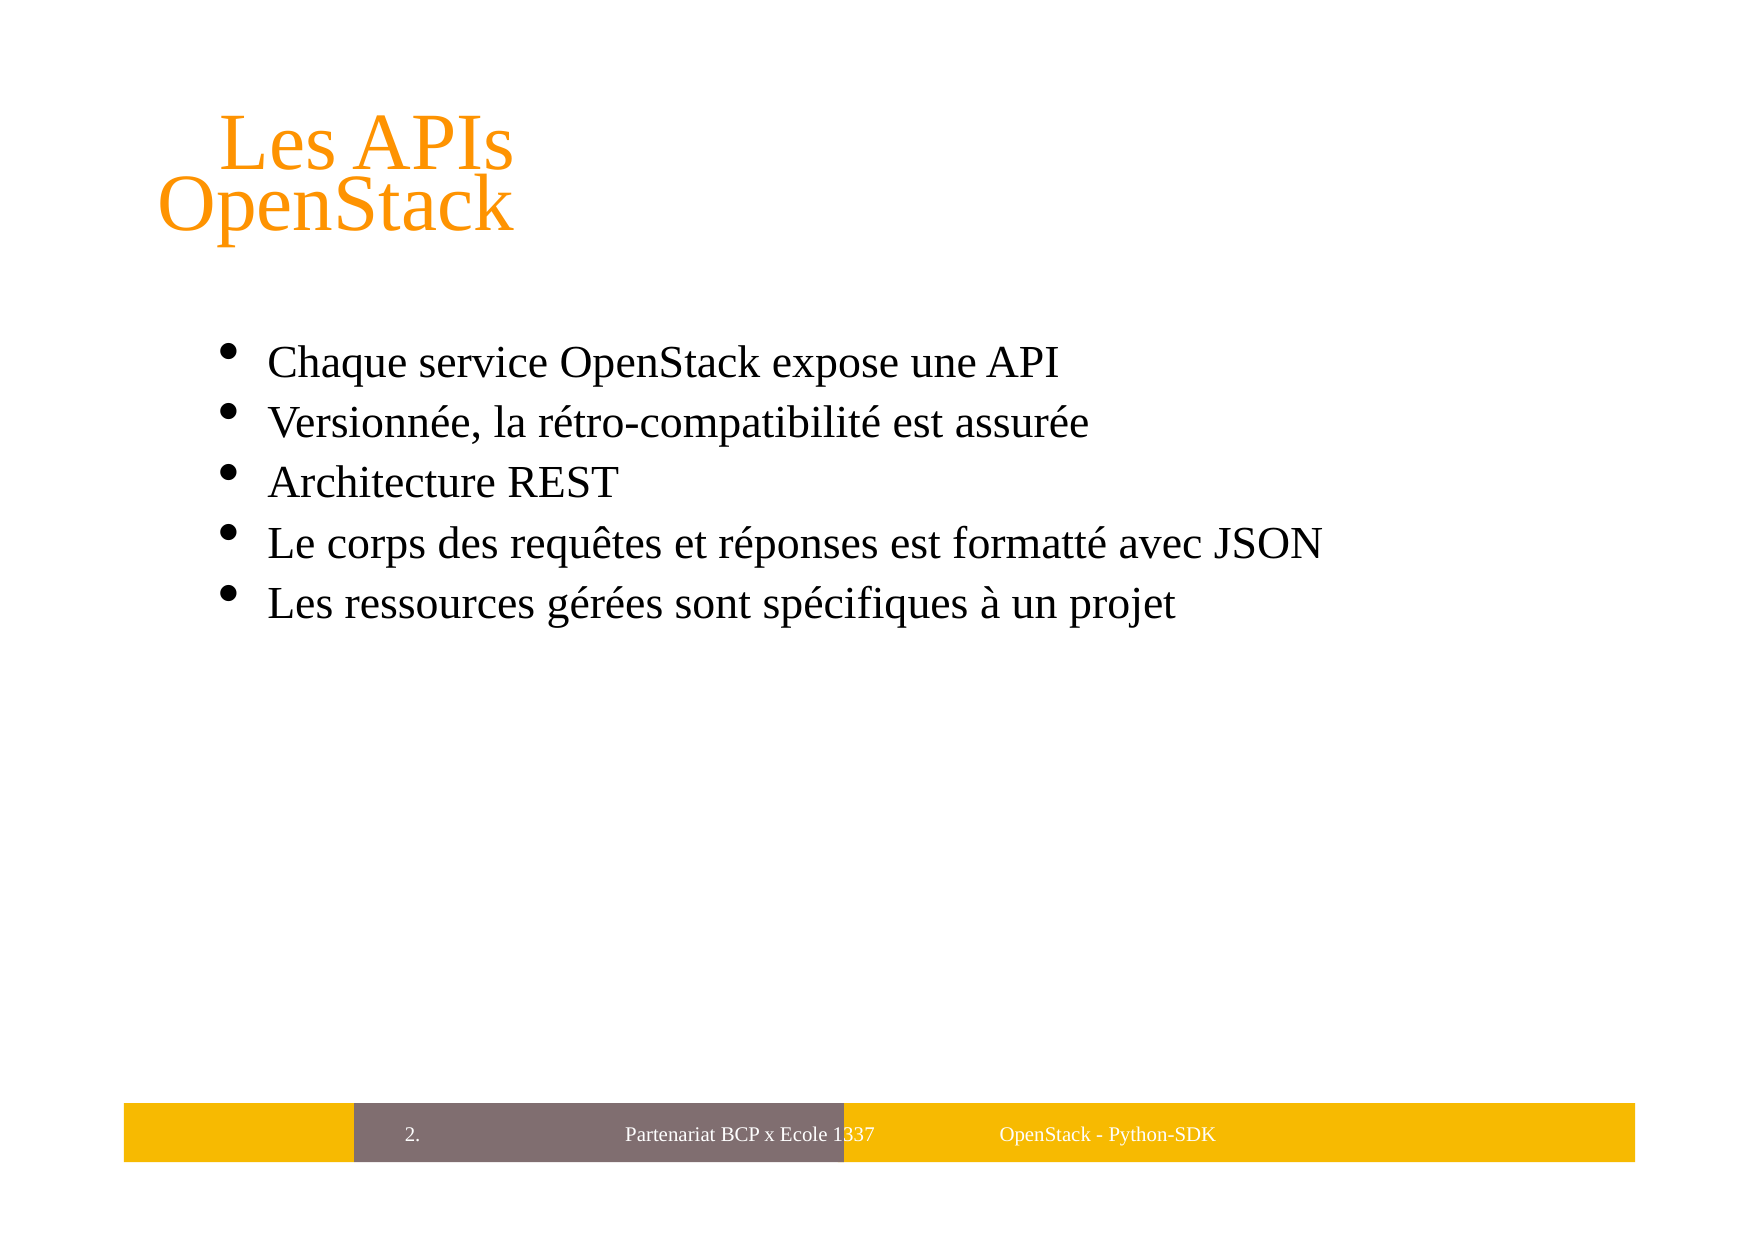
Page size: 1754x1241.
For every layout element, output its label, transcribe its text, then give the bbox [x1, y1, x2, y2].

text_box [354, 1103, 844, 1163]
text_box Les APIs OpenStack [149, 147, 839, 225]
text_box [844, 1103, 1636, 1163]
text_box [123, 1103, 354, 1163]
text_box Chaque service OpenStack expose une API Versionnée, la rétro-compatibilité est assurée Architecture REST Le corps des requêtes et réponses est formatté avec JSON Les ressources gérées sont spécifiques à un projet [197, 265, 1557, 772]
text_box 2. Partenariat BCP x Ecole 1337 OpenStack - Python-SDK [399, 1123, 1217, 1147]
